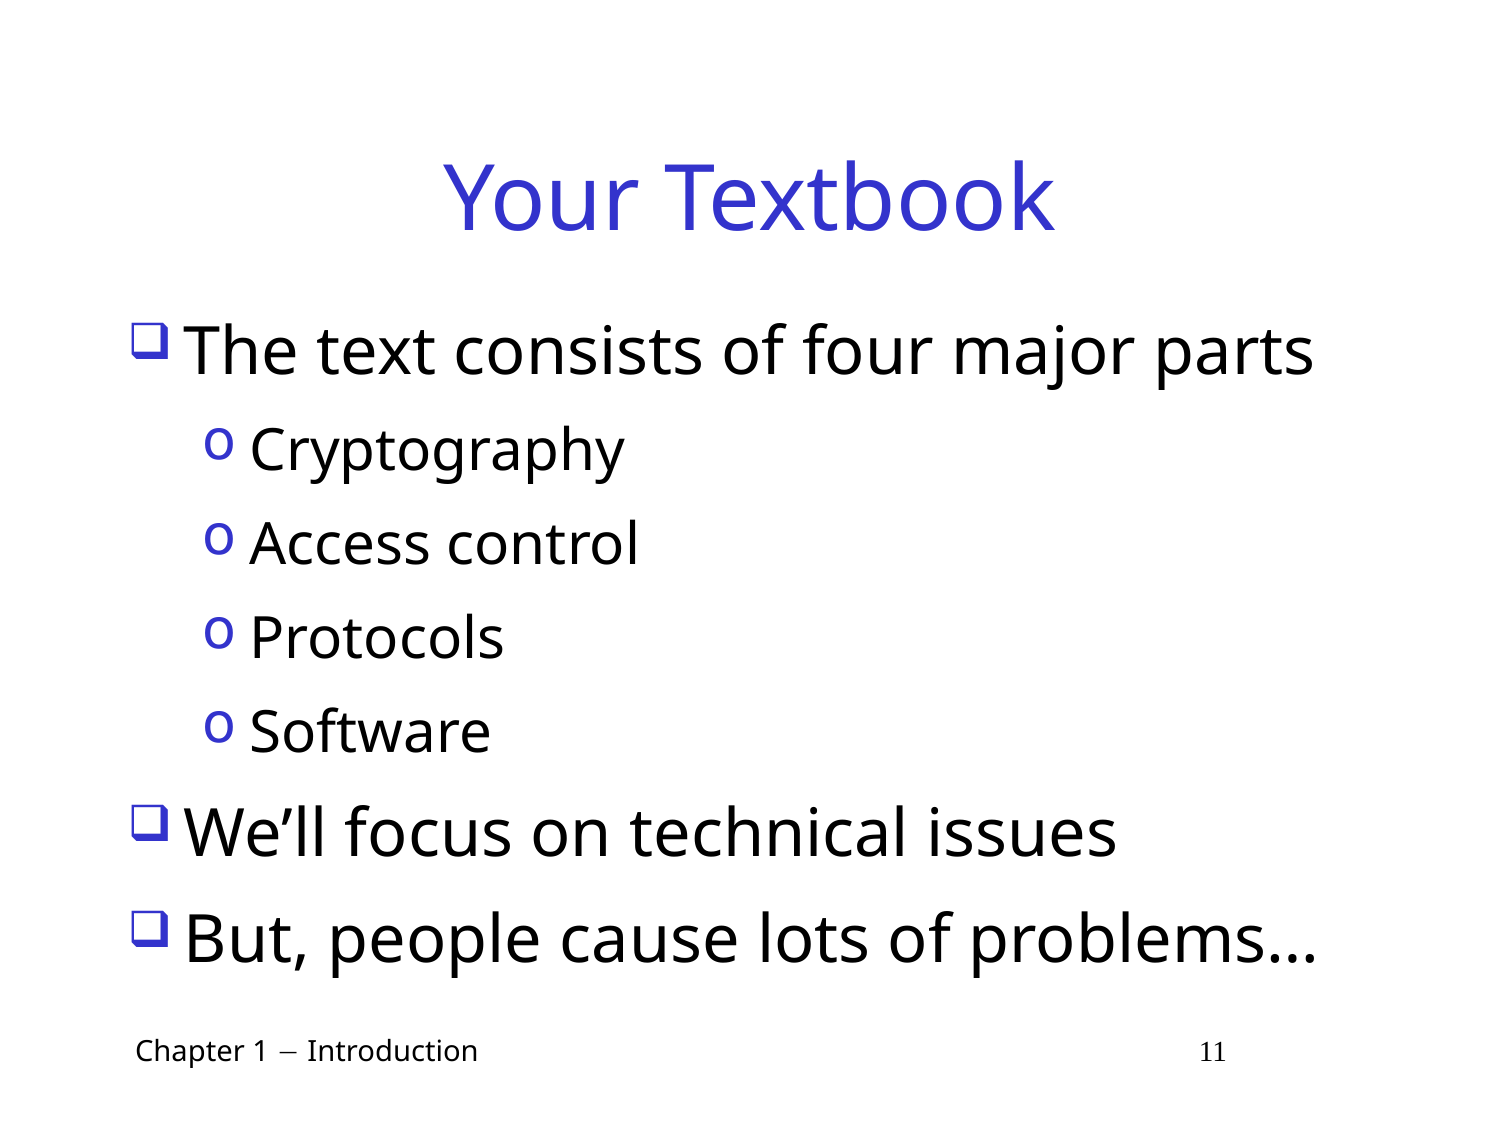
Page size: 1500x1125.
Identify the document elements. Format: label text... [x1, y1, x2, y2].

footer Chapter 1  Introduction 11 [112, 1024, 1401, 1101]
list The text consists of four major parts Cryptography Access control Protocols Software We’ll focus on technical issues But, people cause lots of problems… [112, 299, 1388, 988]
title Your Textbook [112, 99, 1388, 288]
